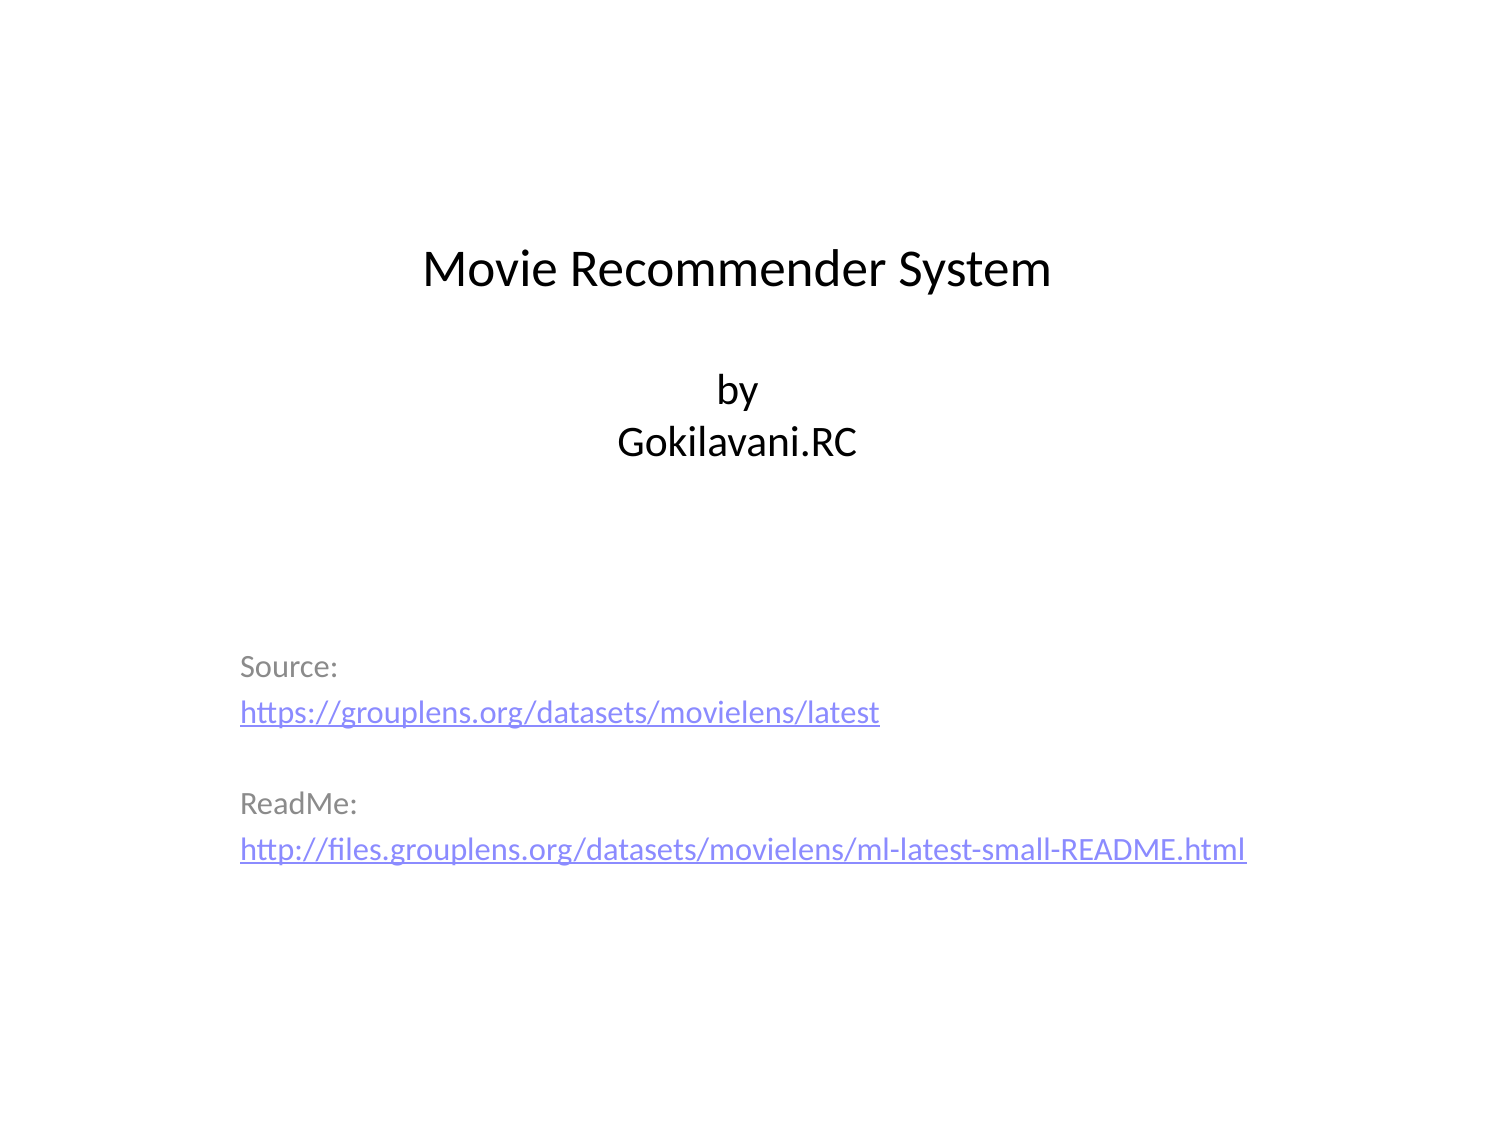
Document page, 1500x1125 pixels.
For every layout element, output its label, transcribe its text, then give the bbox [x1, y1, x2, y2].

title Movie Recommender System by Gokilavani.RC [99, 224, 1375, 538]
subtitle Source: https://grouplens.org/datasets/movielens/latest ReadMe: http://files.grouplens.org/datasets/movielens/ml-latest-small-README.html [225, 637, 1275, 913]
